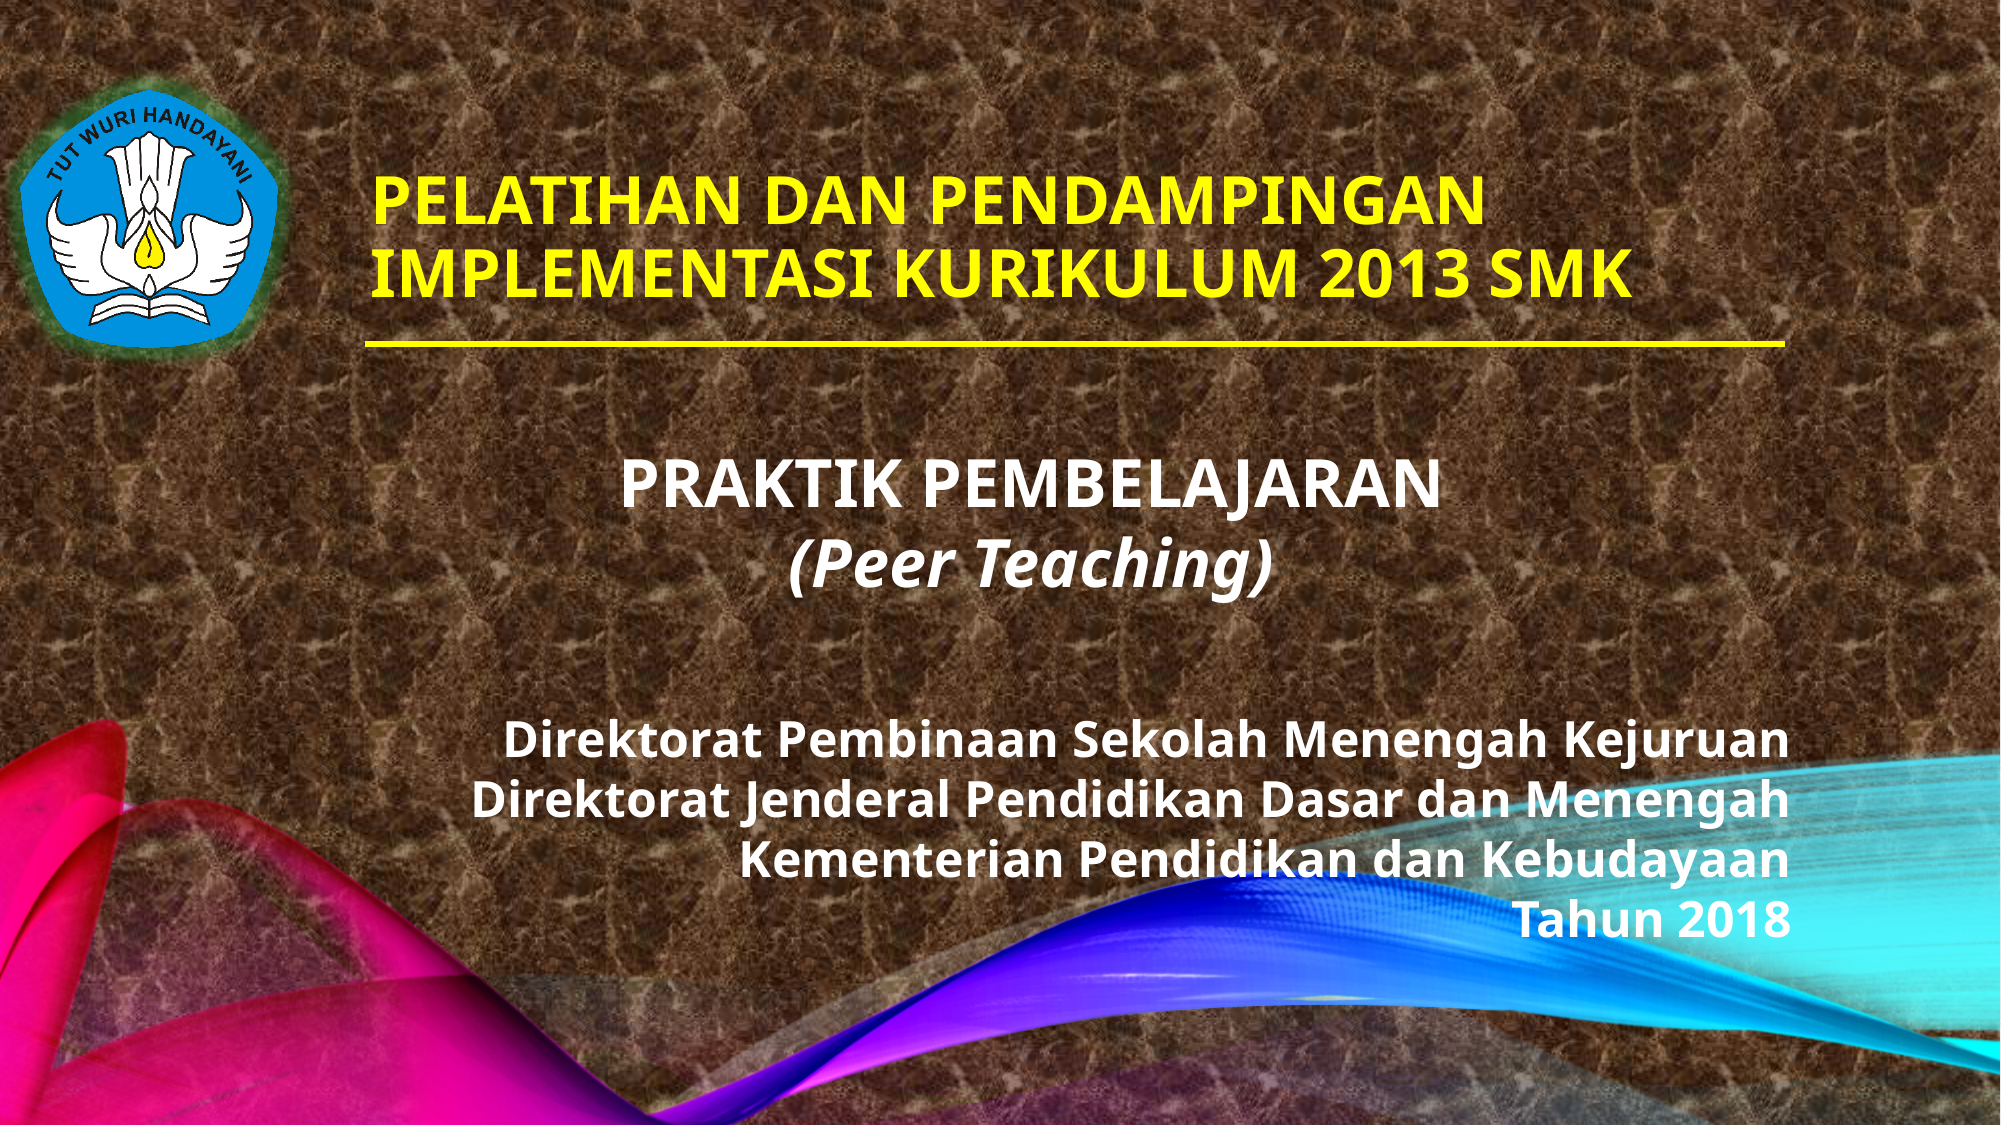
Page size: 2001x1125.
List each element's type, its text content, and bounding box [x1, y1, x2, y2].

text_box PRAKTIK PEMBELAJARAN (Peer Teaching) [414, 433, 1649, 609]
subtitle Direktorat Pembinaan Sekolah Menengah Kejuruan Direktorat Jenderal Pendidikan Dasar dan Menengah Kementerian Pendidikan dan Kebudayaan Tahun 2018 [256, 699, 1807, 984]
title PELATIHAN DAN PENDAMPINGAN IMPLEMENTASI KURIKULUM 2013 SMK [355, 141, 1856, 337]
picture [0, 0, 2001, 1125]
picture [1795, 1003, 1806, 1008]
